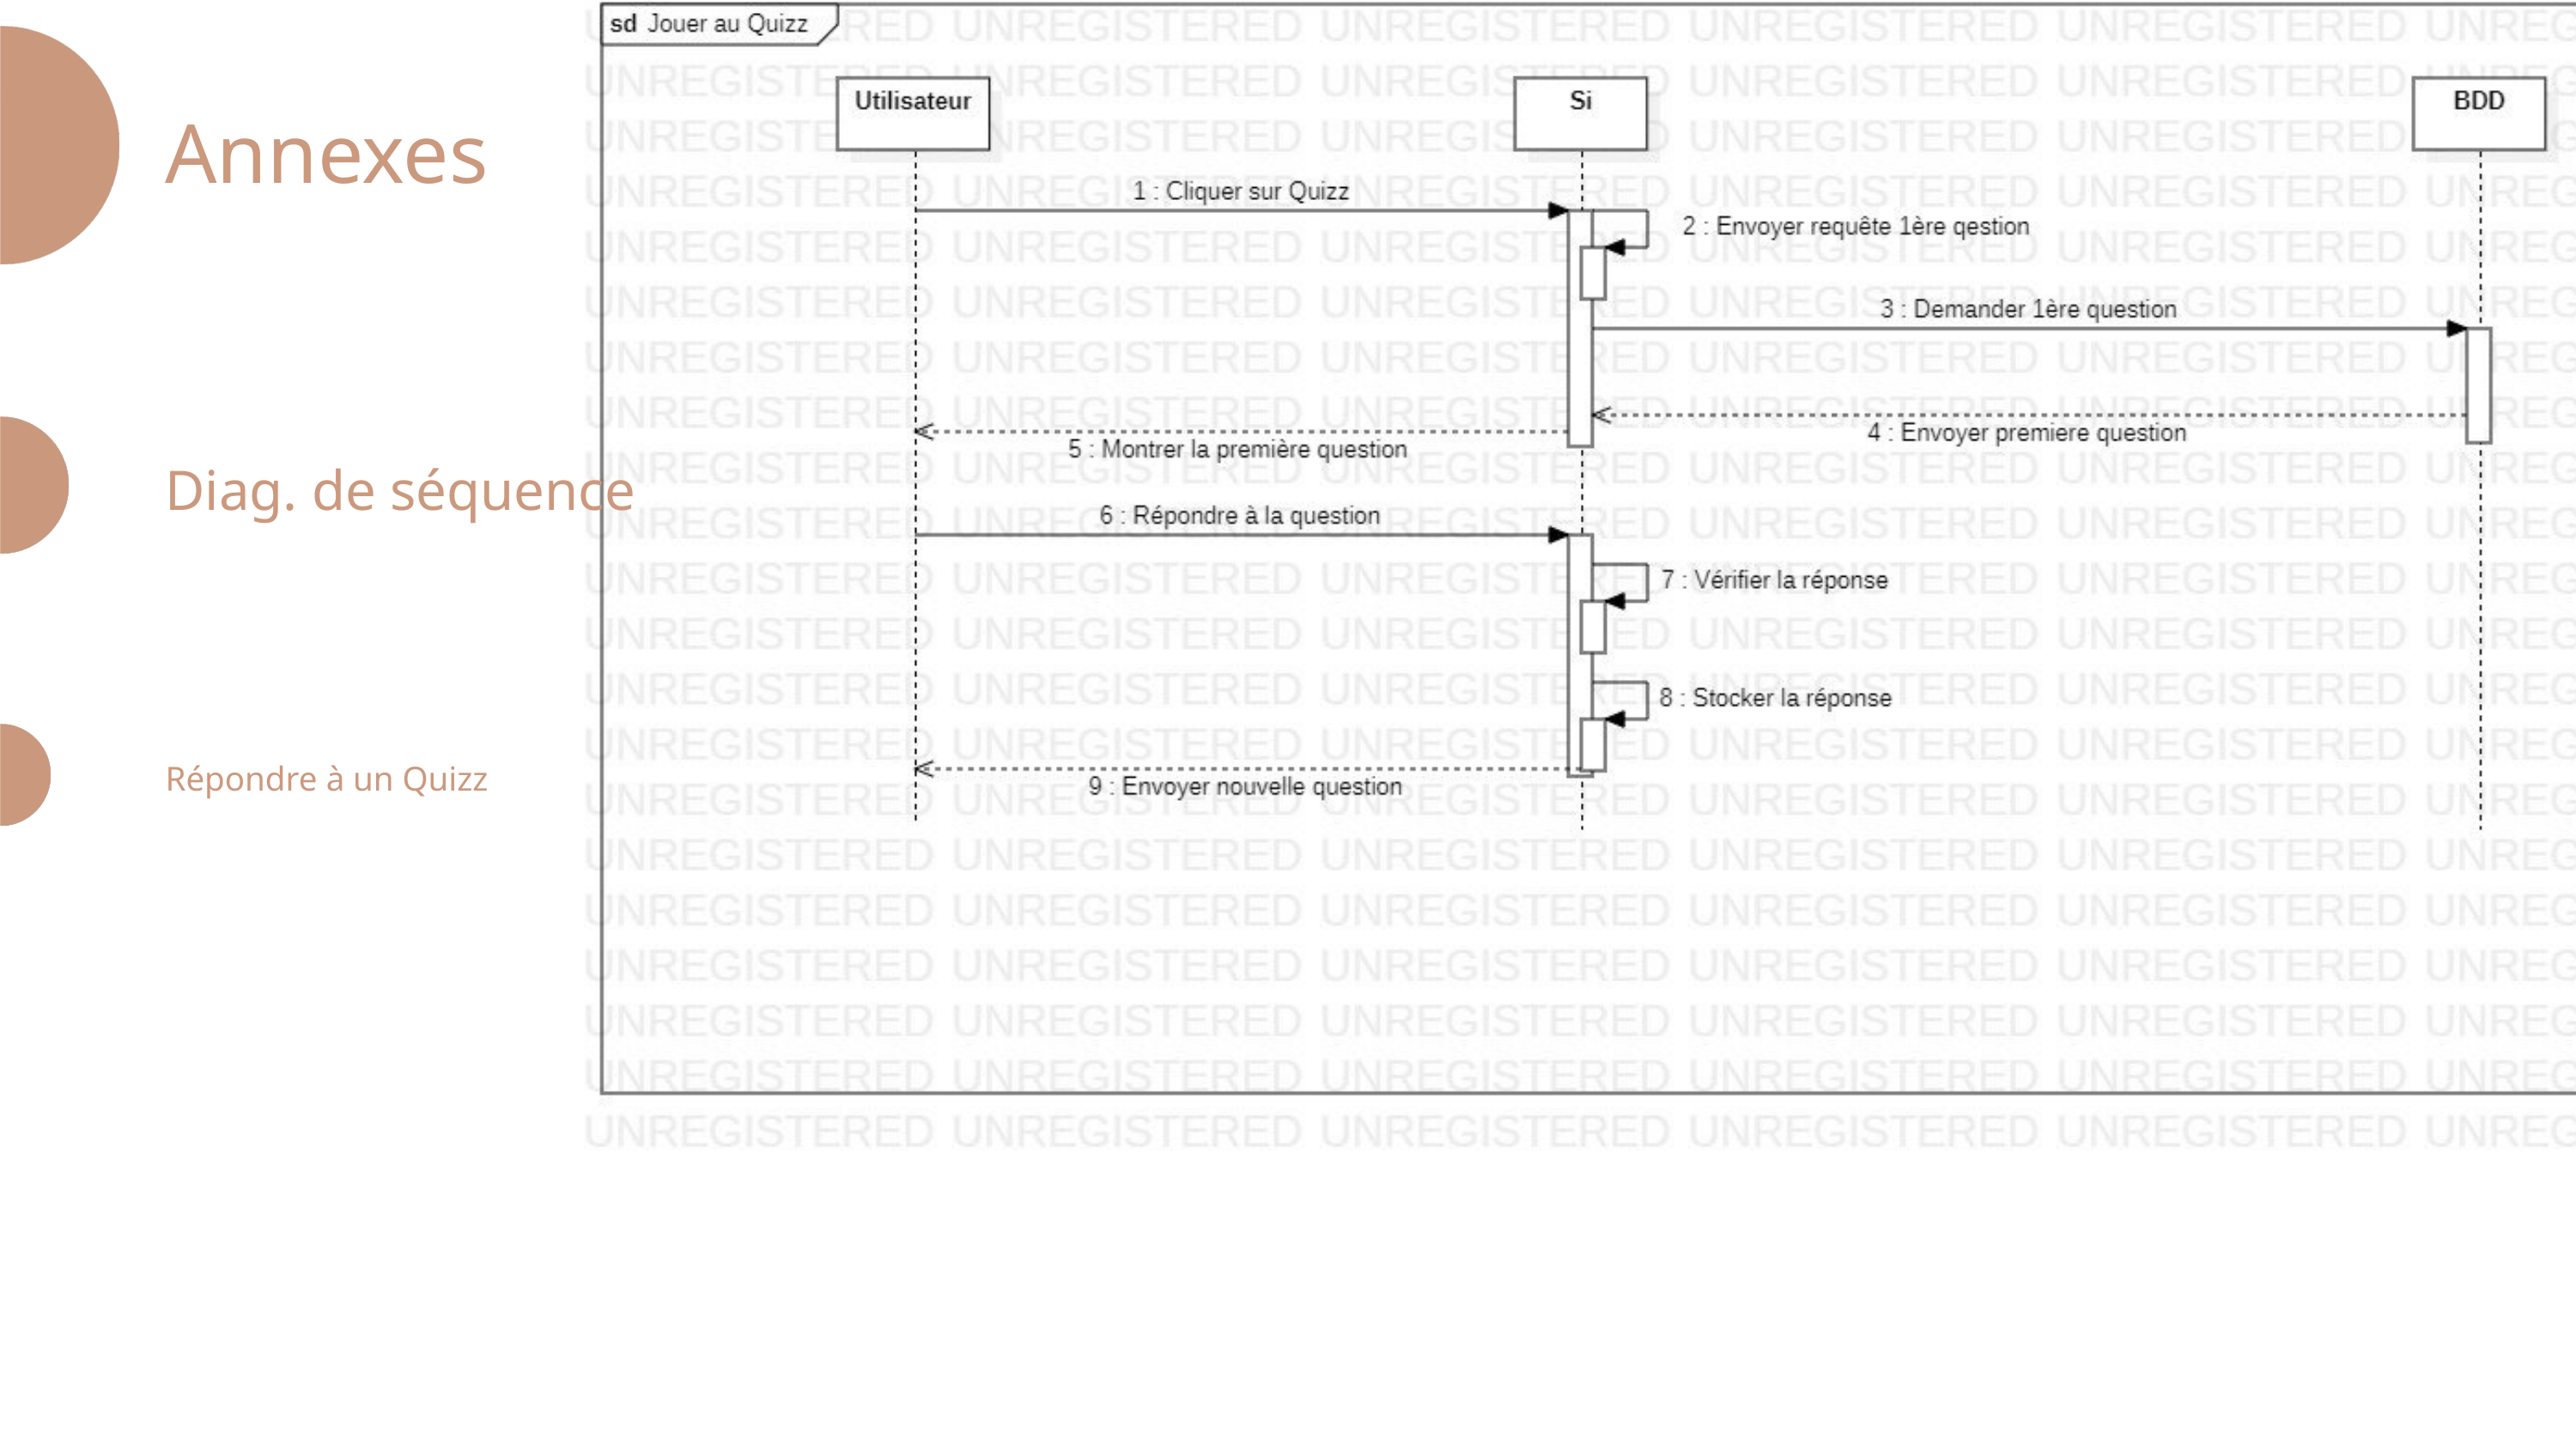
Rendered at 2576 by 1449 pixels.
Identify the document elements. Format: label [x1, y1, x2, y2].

picture [584, 0, 2576, 1155]
text_box [0, 25, 886, 826]
